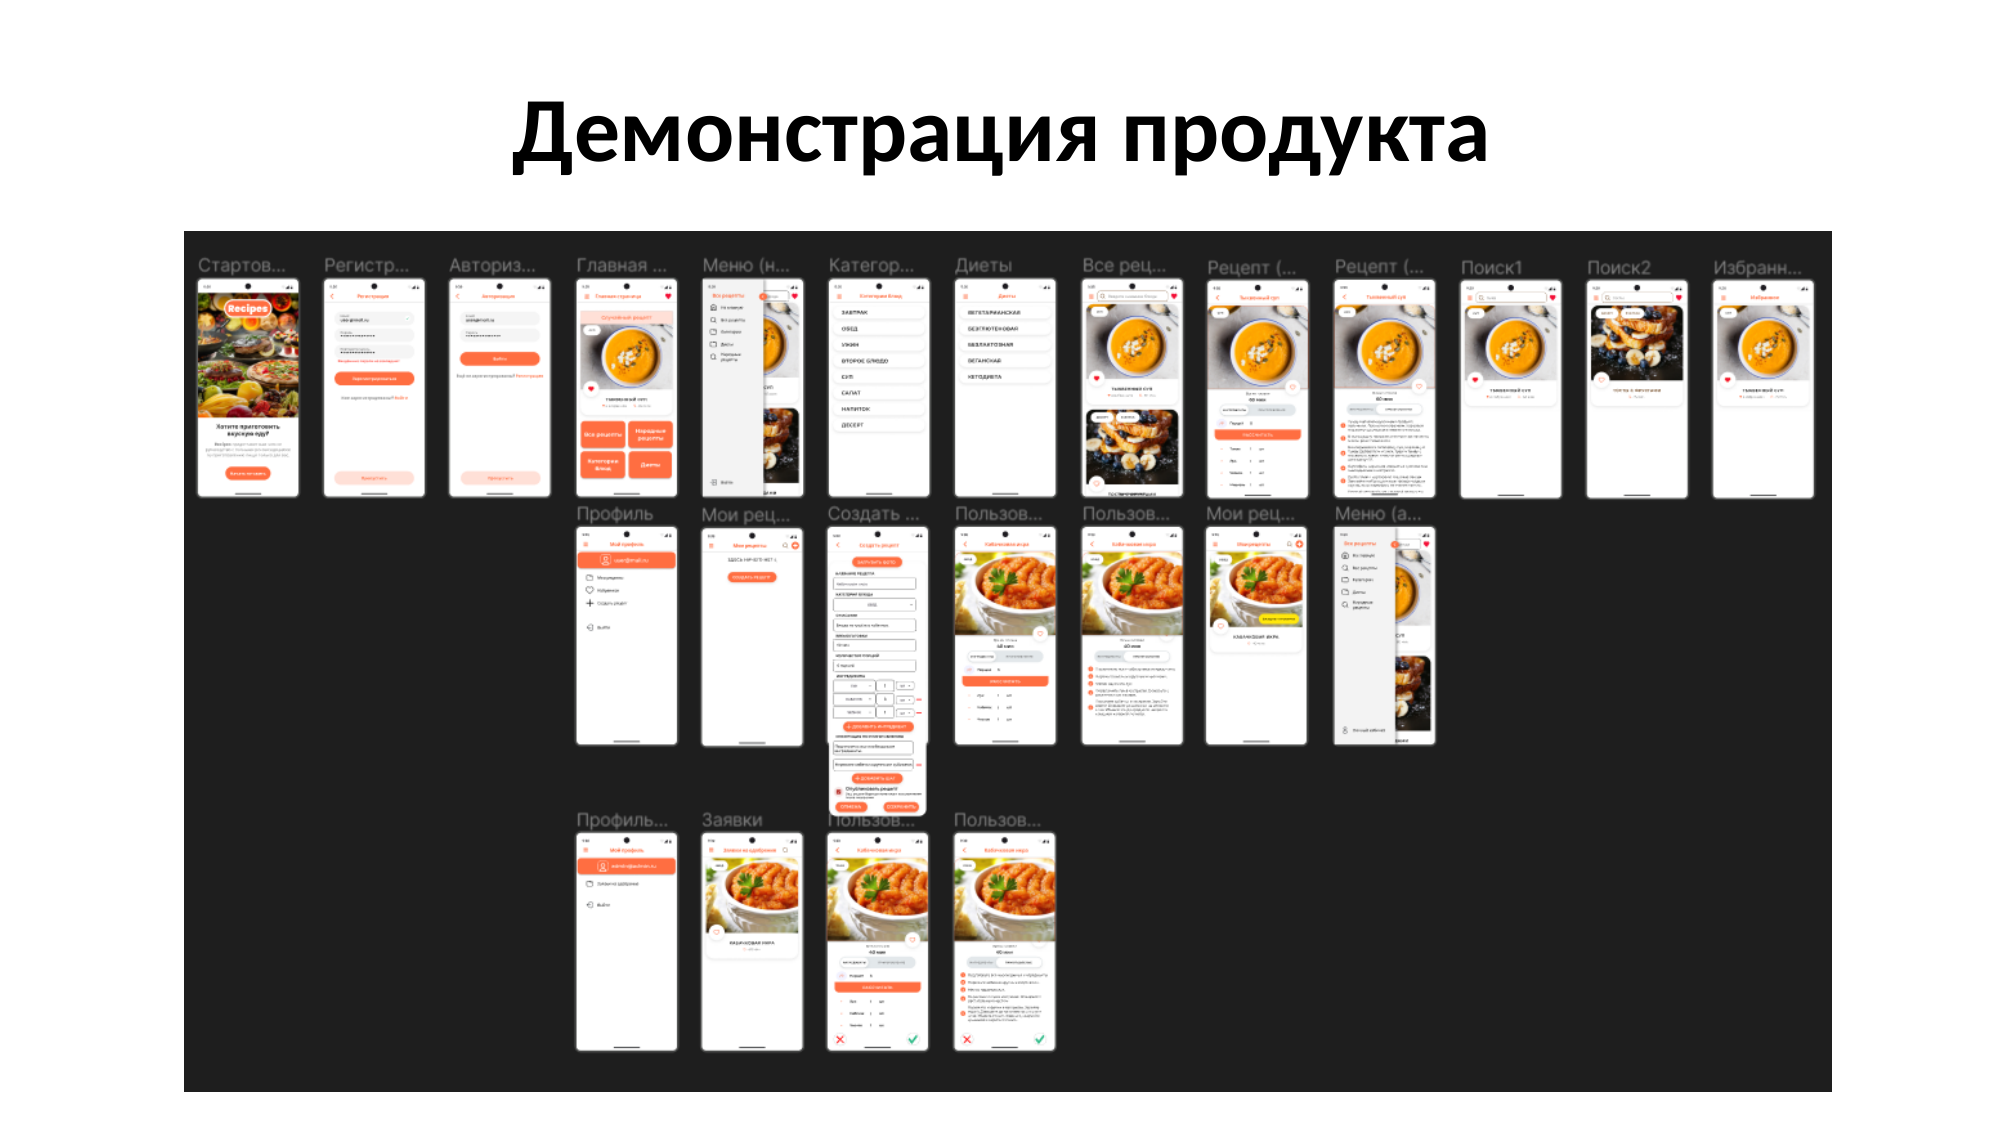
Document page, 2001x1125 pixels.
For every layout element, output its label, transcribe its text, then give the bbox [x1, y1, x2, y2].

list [184, 231, 1832, 1093]
title Демонстрация продукта [102, 30, 1903, 219]
